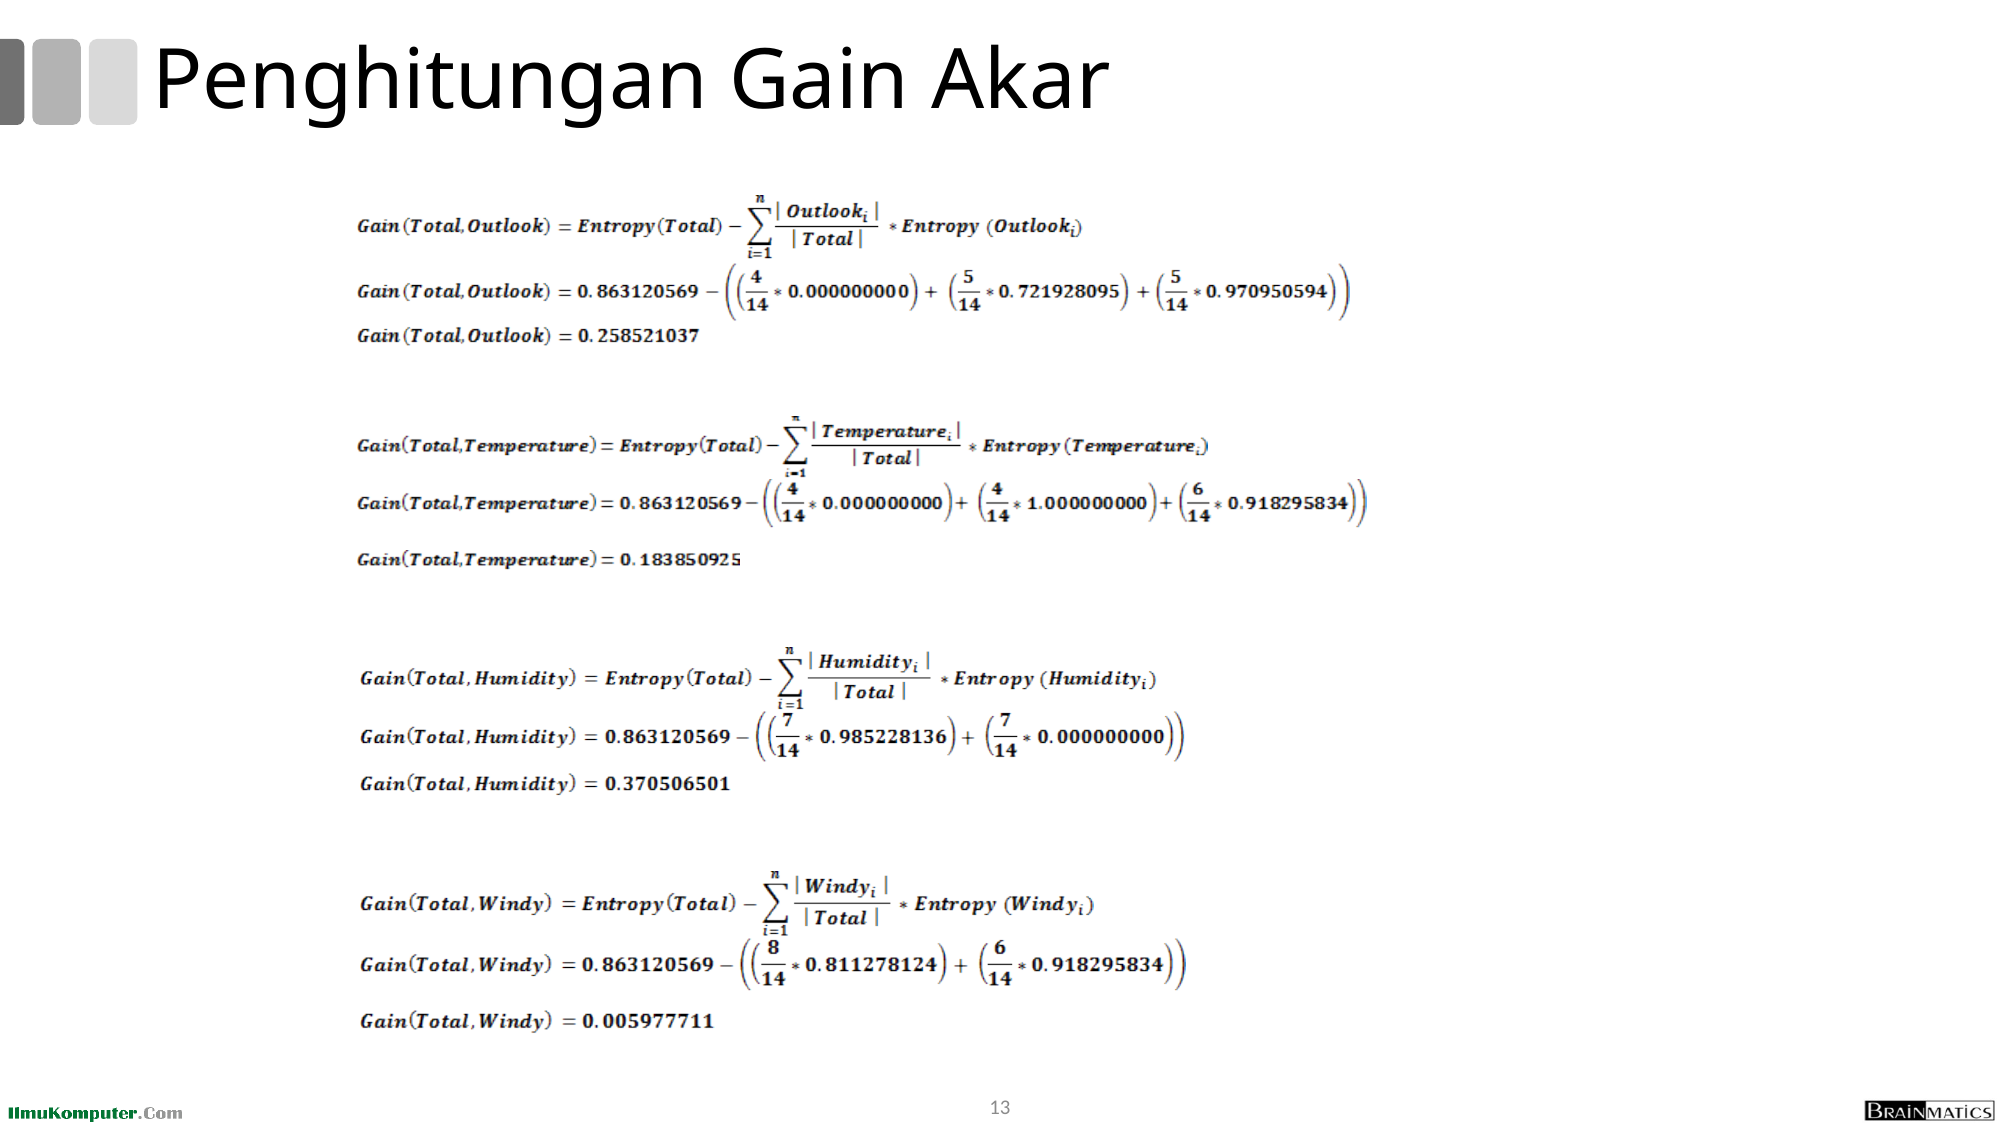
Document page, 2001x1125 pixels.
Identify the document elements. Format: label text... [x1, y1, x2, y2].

picture [357, 416, 1367, 535]
picture [1862, 1098, 1997, 1123]
picture [357, 195, 1350, 351]
picture [360, 647, 1186, 768]
picture [360, 772, 731, 800]
slide_number 13 [774, 1087, 1225, 1125]
picture [357, 550, 740, 575]
picture [360, 871, 1186, 997]
picture [6, 1101, 184, 1125]
picture [360, 1009, 715, 1038]
title Penghitungan Gain Akar [137, 24, 1997, 138]
